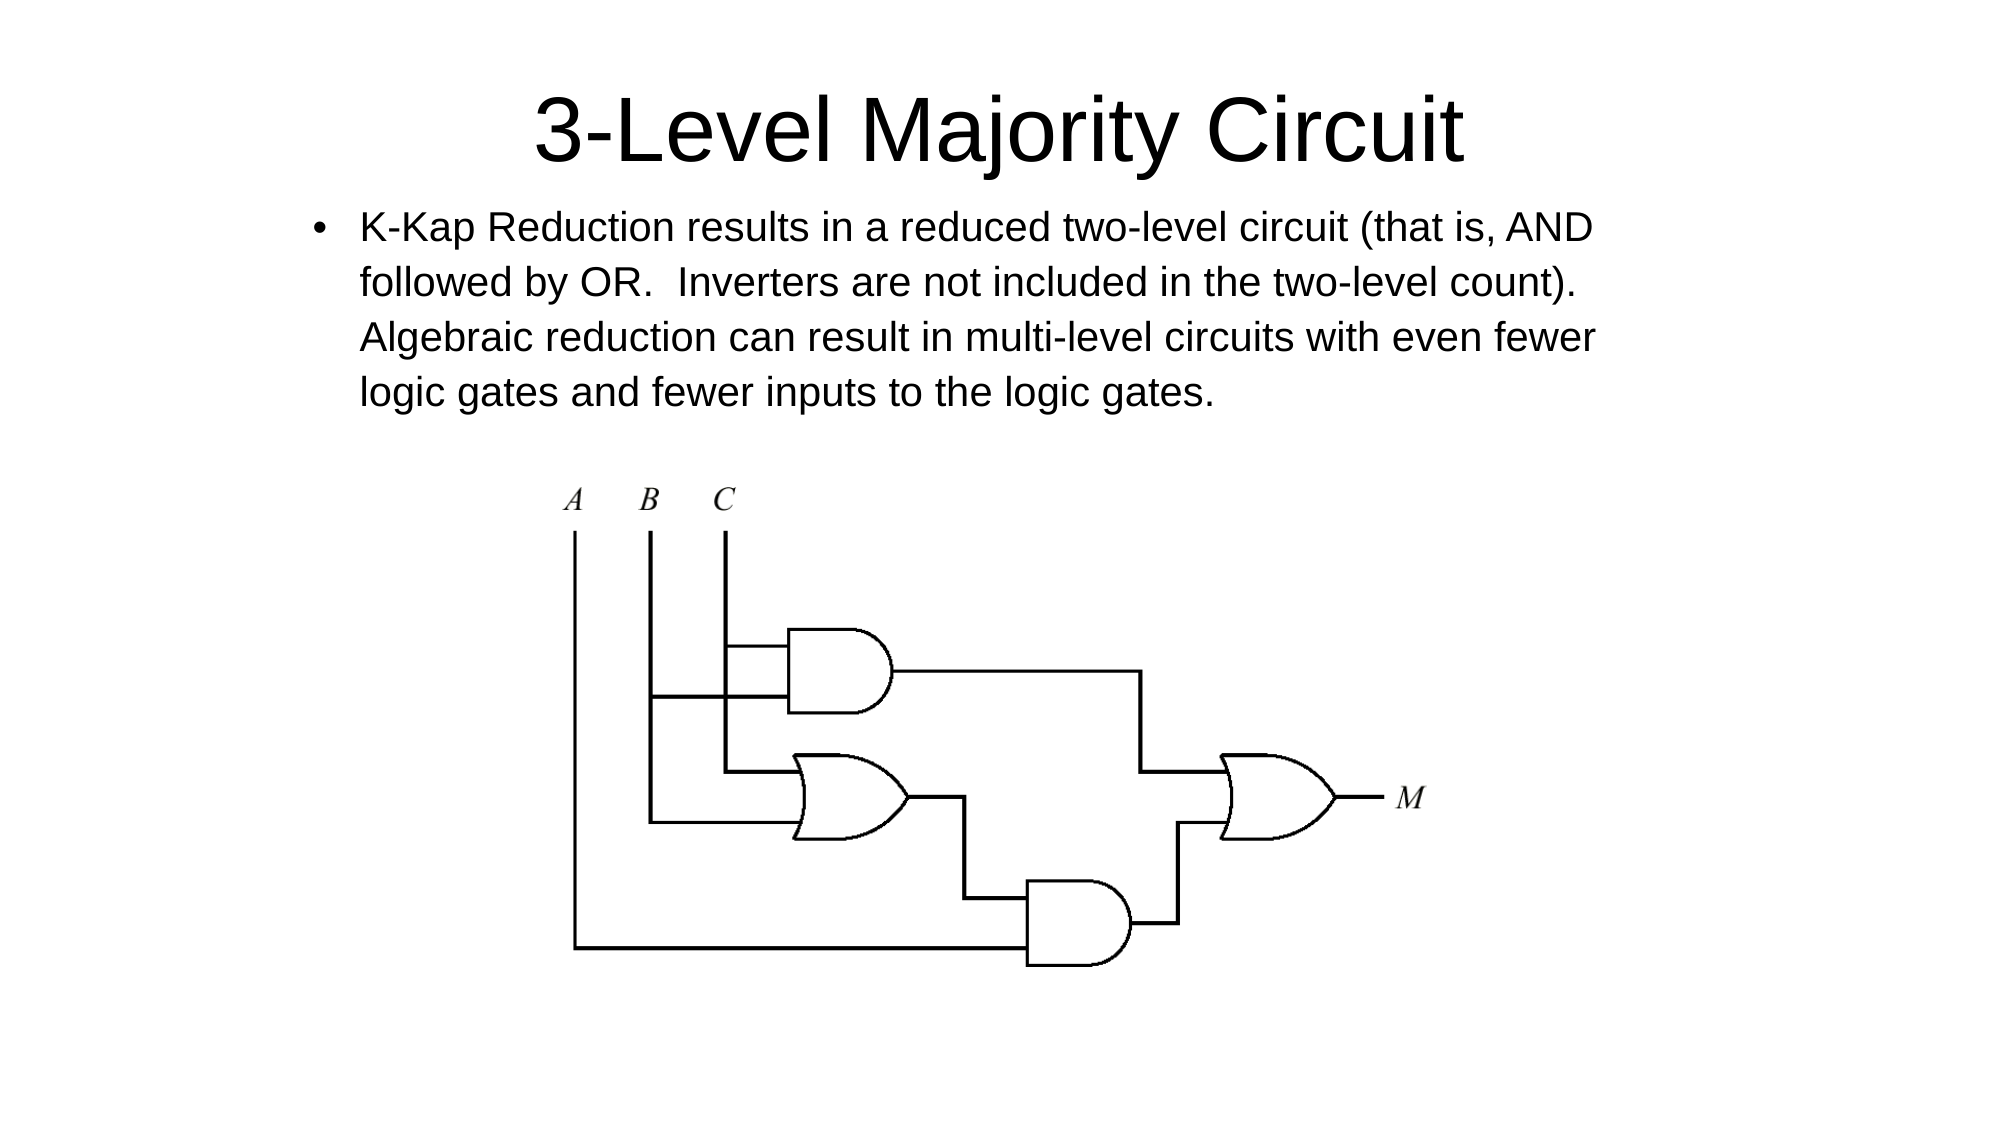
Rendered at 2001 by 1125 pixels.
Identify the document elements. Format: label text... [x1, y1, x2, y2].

list • K-Kap Reduction results in a reduced two-level circuit (that is, AND followed by OR. Inverters are not included in the two-level count). Algebraic reduction can result in multi-level circuits with even fewer logic gates and fewer inputs to the logic gates. [287, 187, 1701, 451]
picture [562, 487, 1427, 967]
title 3-Level Majority Circuit [362, 74, 1638, 176]
